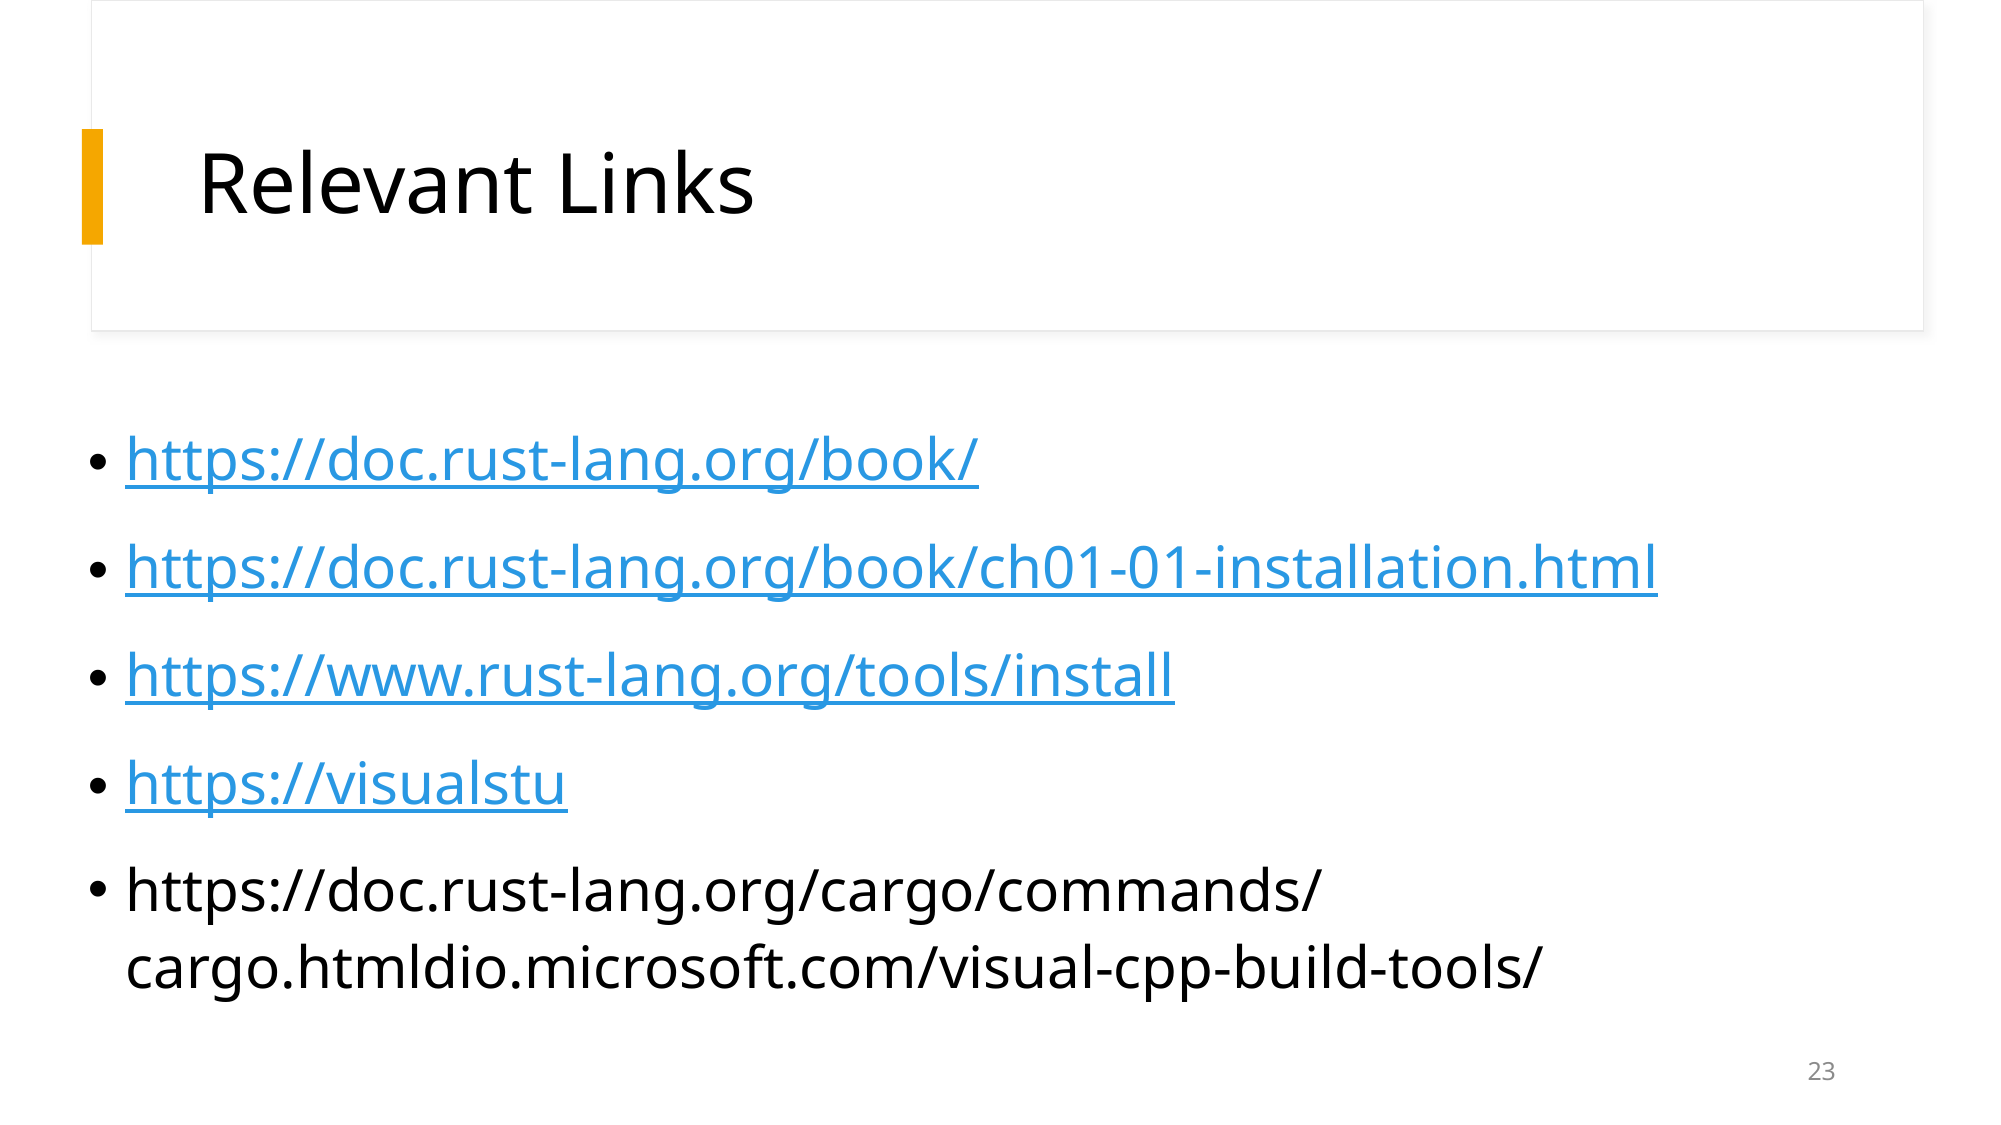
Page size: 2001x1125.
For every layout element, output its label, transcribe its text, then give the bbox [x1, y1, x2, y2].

list https://doc.rust-lang.org/book/ https://doc.rust-lang.org/book/ch01-01-installation.html https://www.rust-lang.org/tools/install https://visualstu https://doc.rust-lang.org/cargo/commands/cargo.htmldio.microsoft.com/visual-cpp-build-tools/ [72, 406, 1956, 1013]
slide_number 23 [1401, 1042, 1851, 1103]
title Relevant Links [183, 90, 1851, 284]
